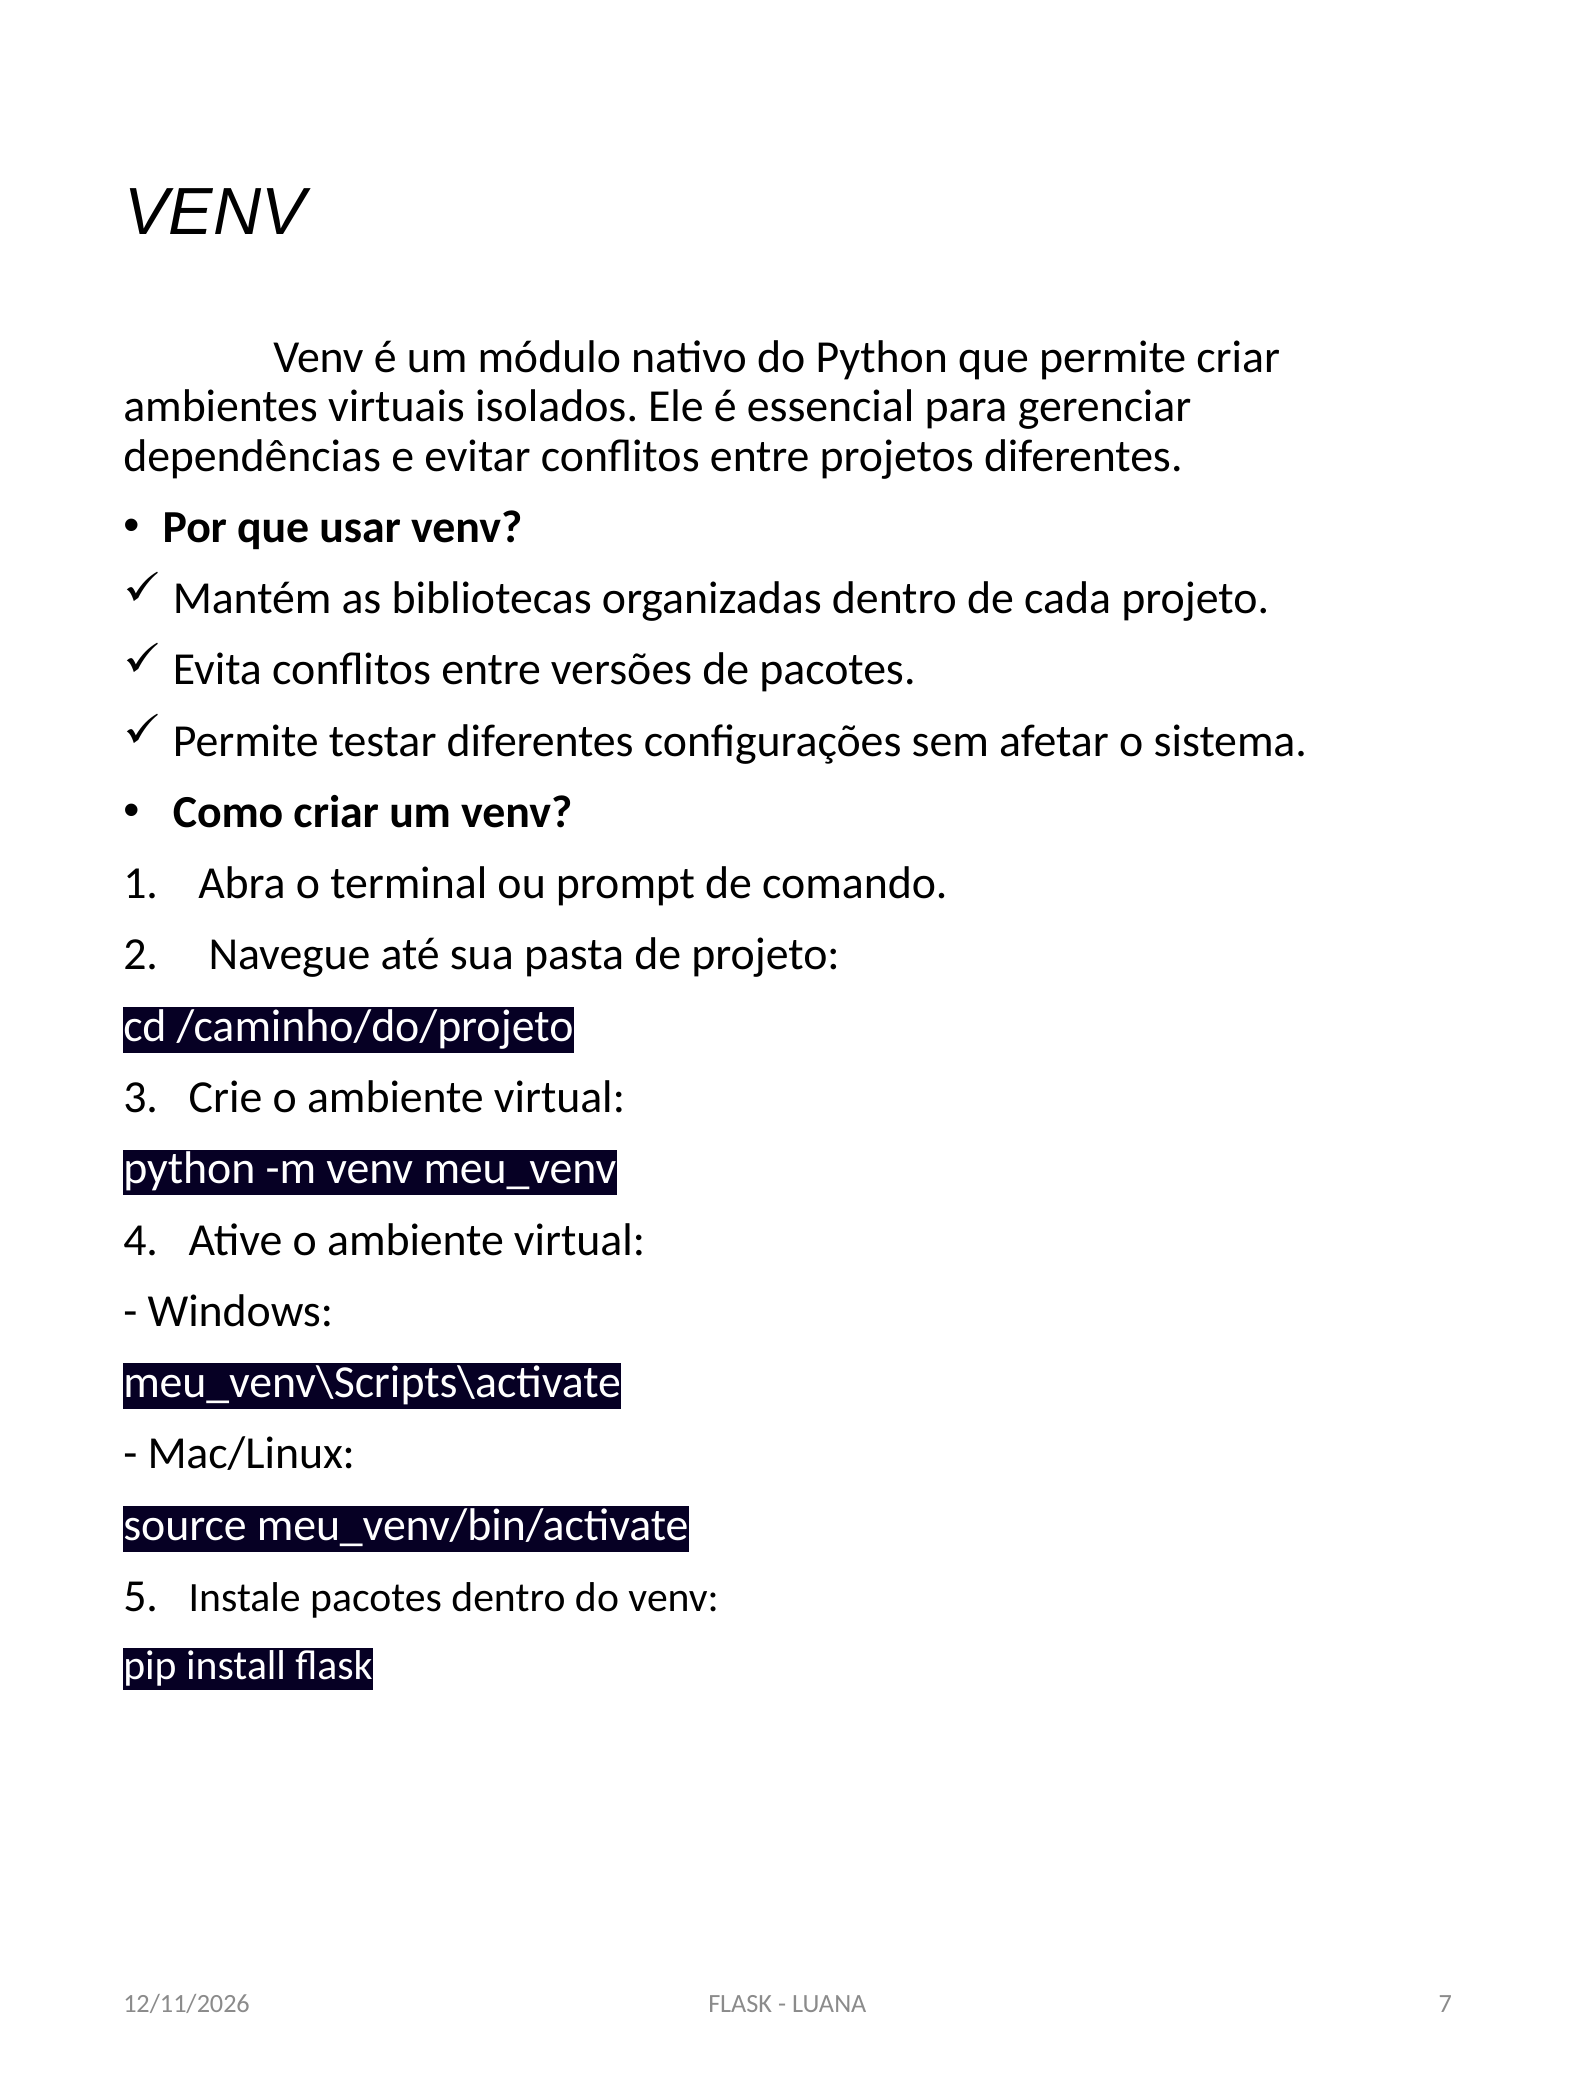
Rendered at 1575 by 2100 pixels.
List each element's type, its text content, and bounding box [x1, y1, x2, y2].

slide_number 7 [1112, 1946, 1467, 2059]
footer FLASK - LUANA [521, 1946, 1054, 2059]
list Venv é um módulo nativo do Python que permite criar ambientes virtuais isolados. Ele é essencial para gerenciar dependências e evitar conflitos entre projetos diferentes. Por que usar venv? Mantém as bibliotecas organizadas dentro de cada projeto. Evita conflitos entre versões de pacotes. Permite testar diferentes configurações sem afetar o sistema. Como criar um venv? Abra o terminal ou prompt de comando. Navegue até sua pasta de projeto: cd /caminho/do/projeto 3. Crie o ambiente virtual: python -m venv meu_venv 4. Ative o ambiente virtual: - Windows: meu_venv\Scripts\activate - Mac/Linux: source meu_venv/bin/activate 5. Instale pacotes dentro do venv: pip install flask [108, 325, 1467, 1775]
text_box VENV [109, 160, 321, 256]
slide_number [108, 1946, 463, 2059]
